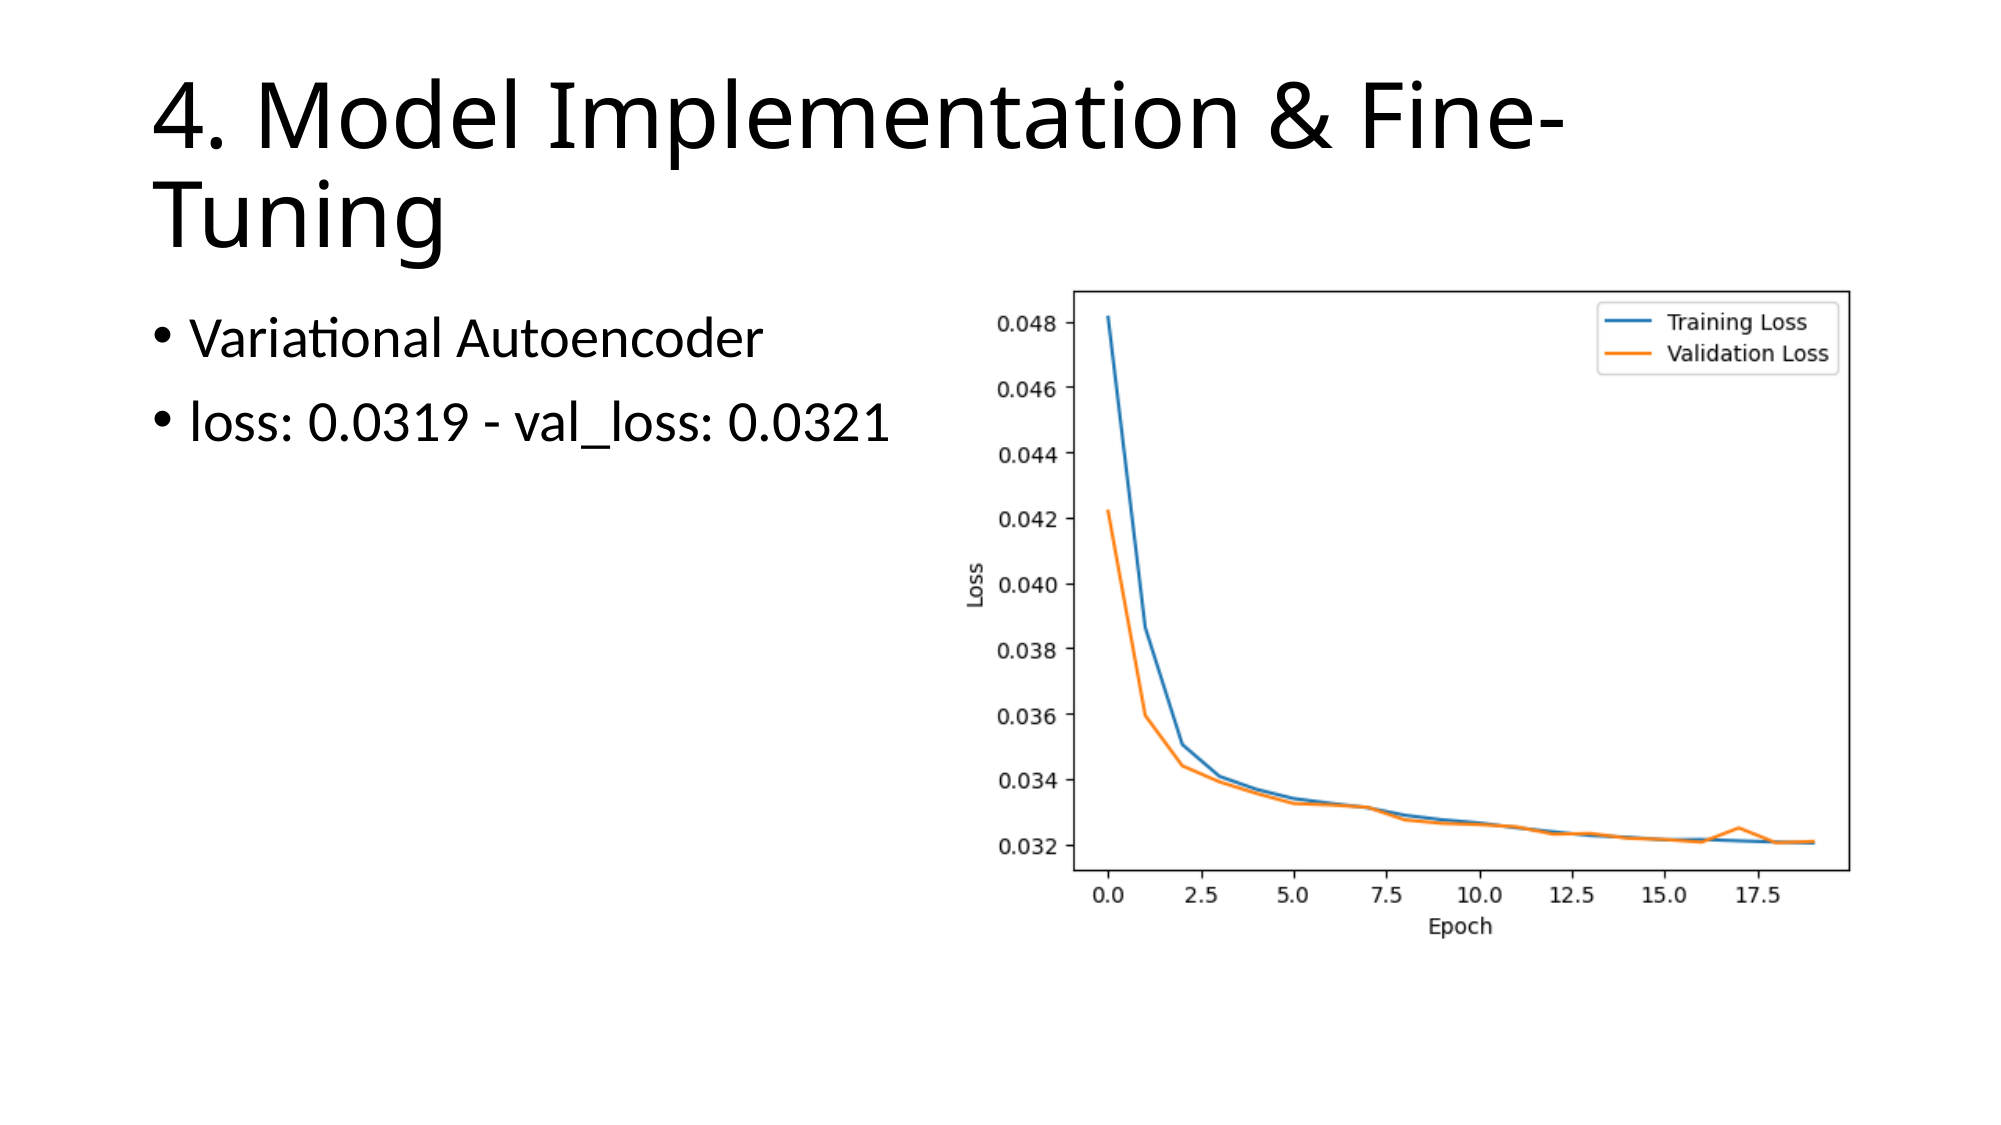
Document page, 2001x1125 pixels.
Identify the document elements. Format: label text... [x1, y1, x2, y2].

title 4. Model Implementation & Fine-Tuning [137, 59, 1863, 278]
list Variational Autoencoder loss: 0.0319 - val_loss: 0.0321 [137, 299, 1863, 1014]
picture [949, 277, 1863, 953]
